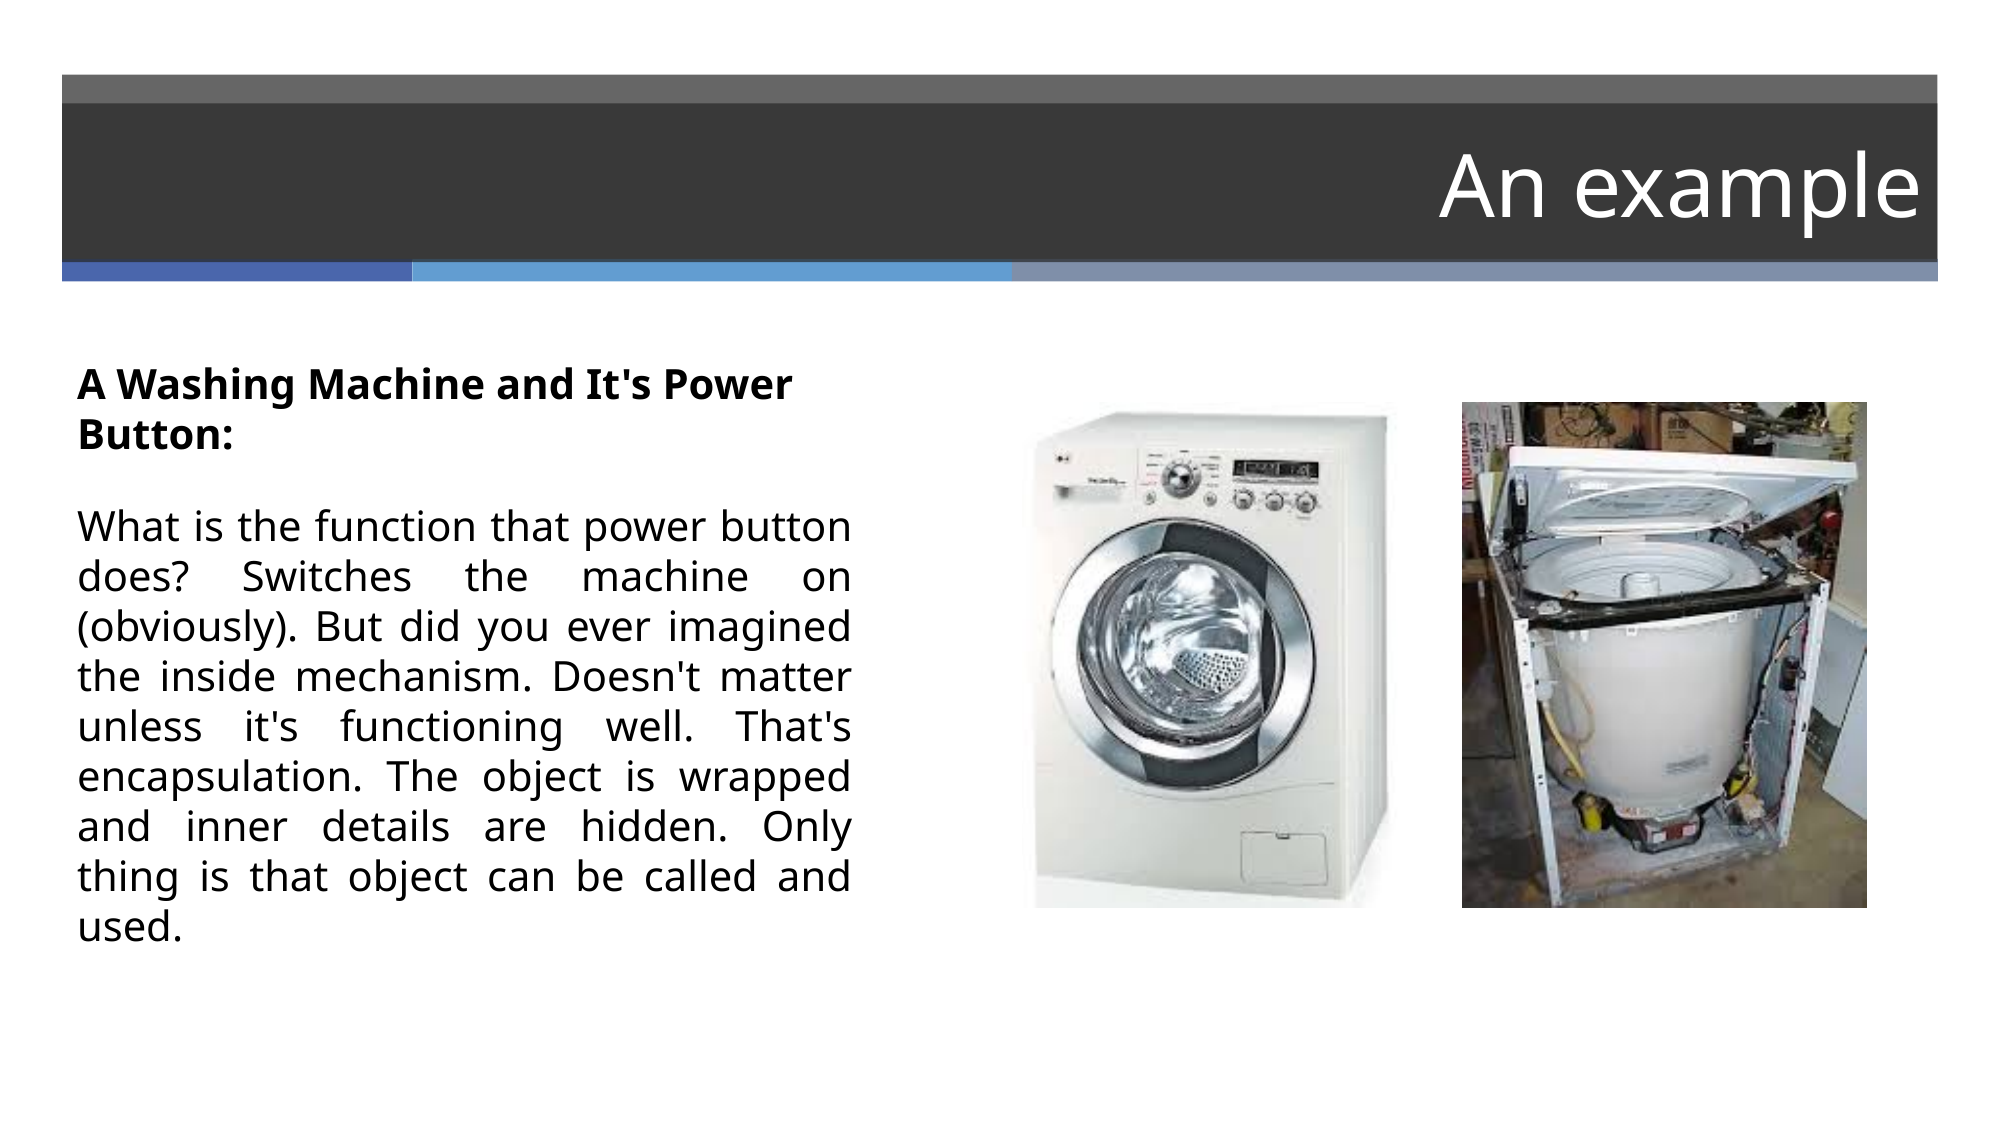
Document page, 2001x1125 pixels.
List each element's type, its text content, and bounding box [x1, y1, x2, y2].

list A Washing Machine and It's Power Button: What is the function that power button does? Switches the machine on (obviously). But did you ever imagined the inside mechanism. Doesn't matter unless it's functioning well. That's encapsulation. The object is wrapped and inner details are hidden. Only thing is that object can be called and used. [62, 350, 868, 1005]
picture [1021, 402, 1402, 909]
title An example [62, 103, 1938, 263]
picture [1461, 402, 1868, 909]
